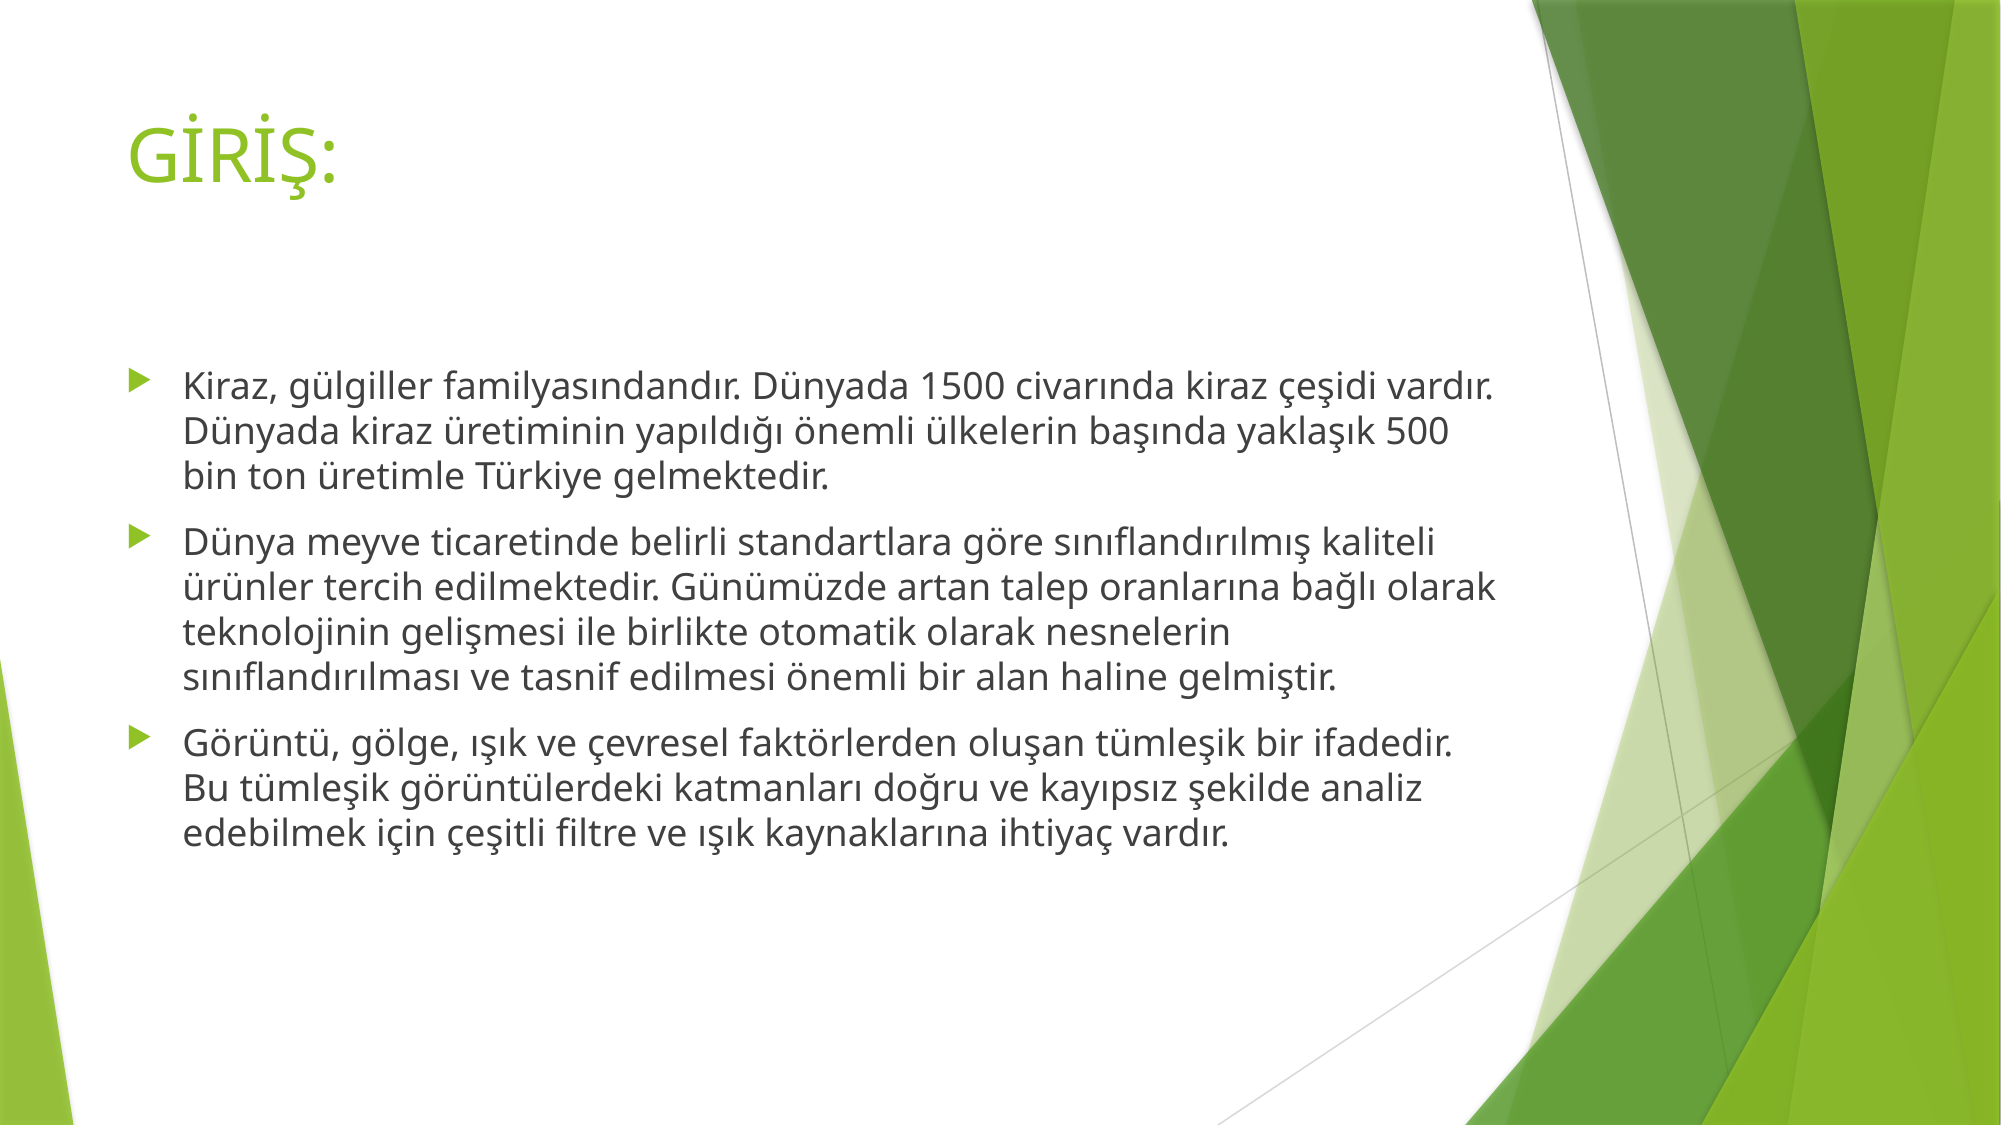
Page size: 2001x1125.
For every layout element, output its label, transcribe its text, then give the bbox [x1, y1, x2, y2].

list Kiraz, gülgiller familyasındandır. Dünyada 1500 civarında kiraz çeşidi vardır. Dünyada kiraz üretiminin yapıldığı önemli ülkelerin başında yaklaşık 500 bin ton üretimle Türkiye gelmektedir. Dünya meyve ticaretinde belirli standartlara göre sınıflandırılmış kaliteli ürünler tercih edilmektedir. Günümüzde artan talep oranlarına bağlı olarak teknolojinin gelişmesi ile birlikte otomatik olarak nesnelerin sınıflandırılması ve tasnif edilmesi önemli bir alan haline gelmiştir. Görüntü, gölge, ışık ve çevresel faktörlerden oluşan tümleşik bir ifadedir. Bu tümleşik görüntülerdeki katmanları doğru ve kayıpsız şekilde analiz edebilmek için çeşitli filtre ve ışık kaynaklarına ihtiyaç vardır. [111, 354, 1522, 992]
title GİRİŞ: [111, 99, 1522, 317]
